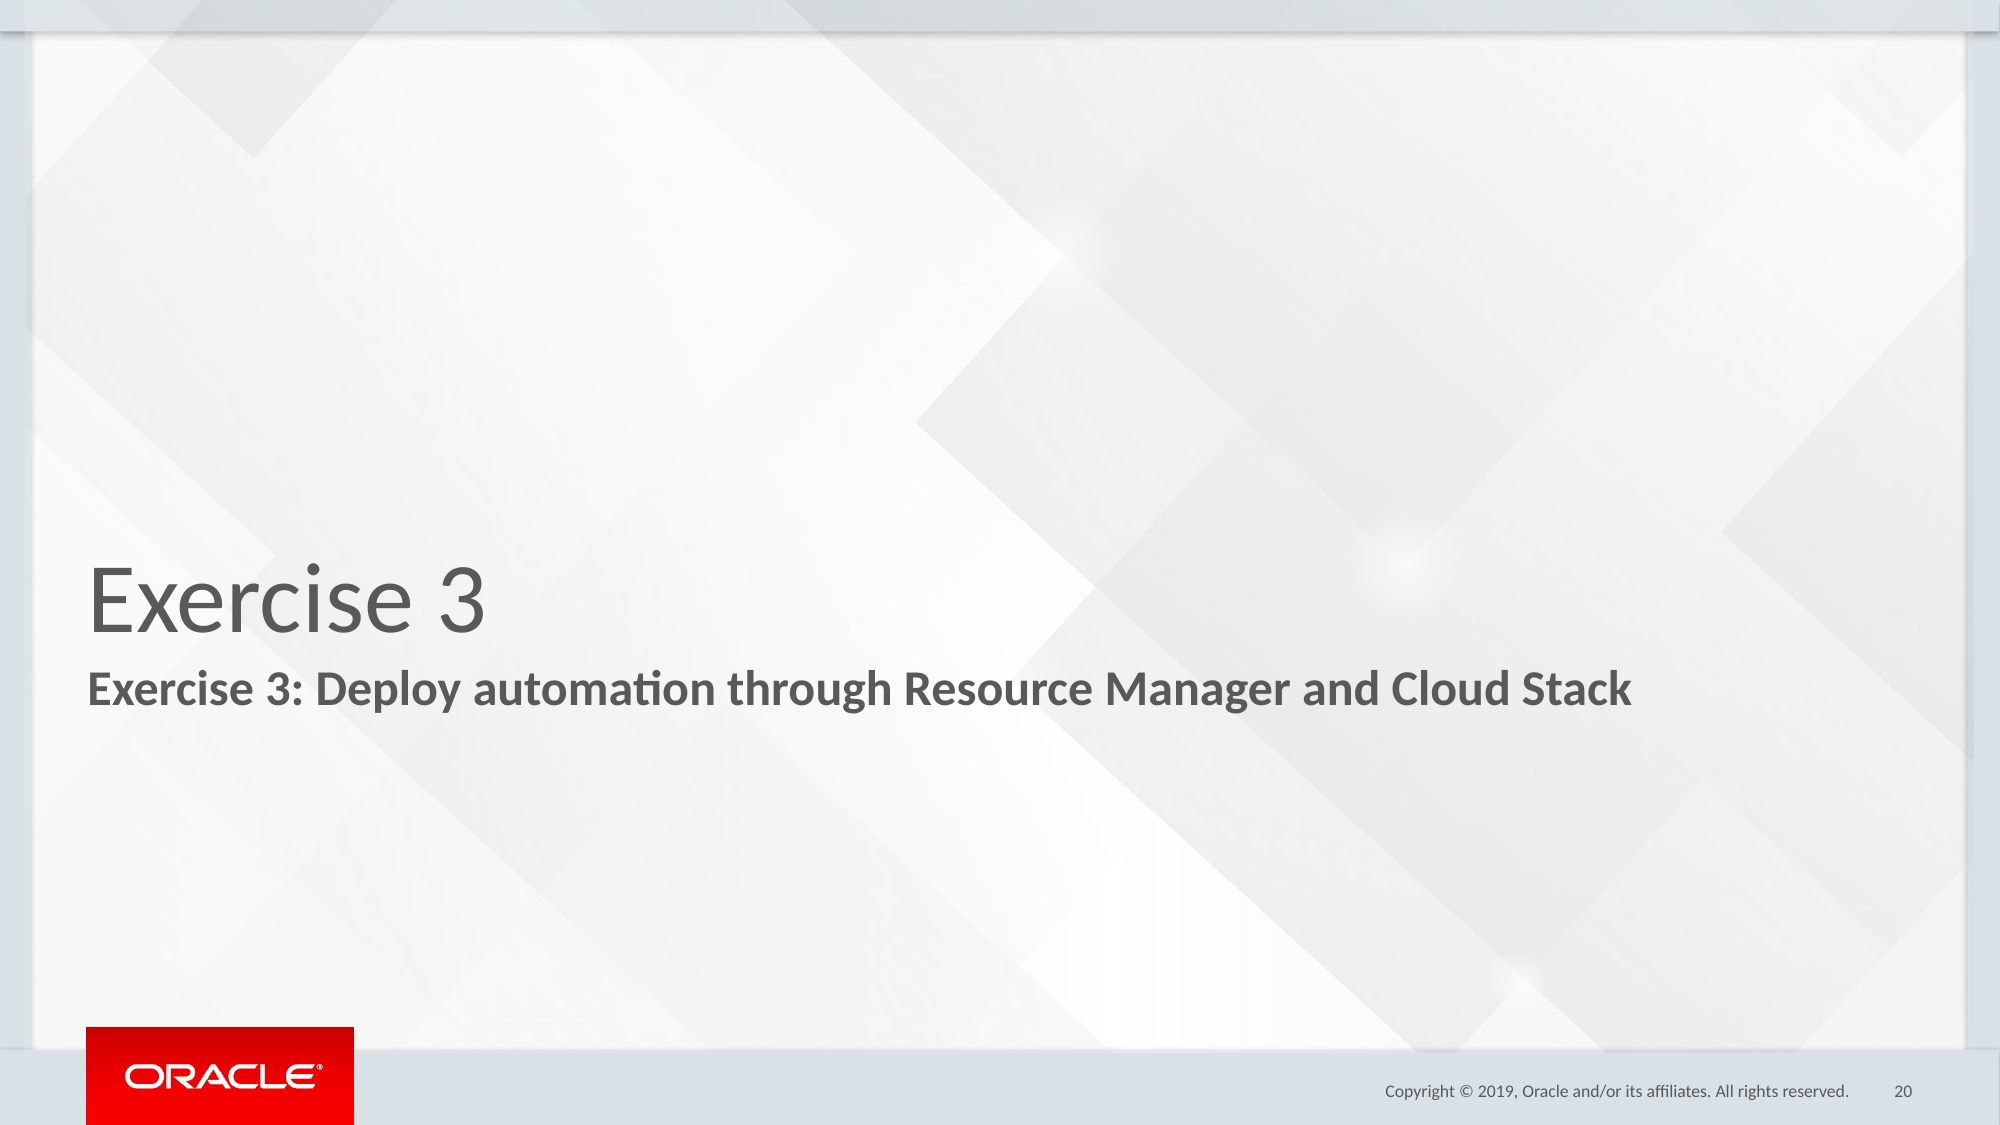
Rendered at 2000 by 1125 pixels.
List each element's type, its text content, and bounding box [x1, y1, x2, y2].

list Exercise 3: Deploy automation through Resource Manager and Cloud Stack [87, 662, 1913, 813]
slide_number 20 [1849, 1075, 1913, 1106]
title Exercise 3 [87, 426, 1913, 652]
picture [86, 1027, 354, 1125]
